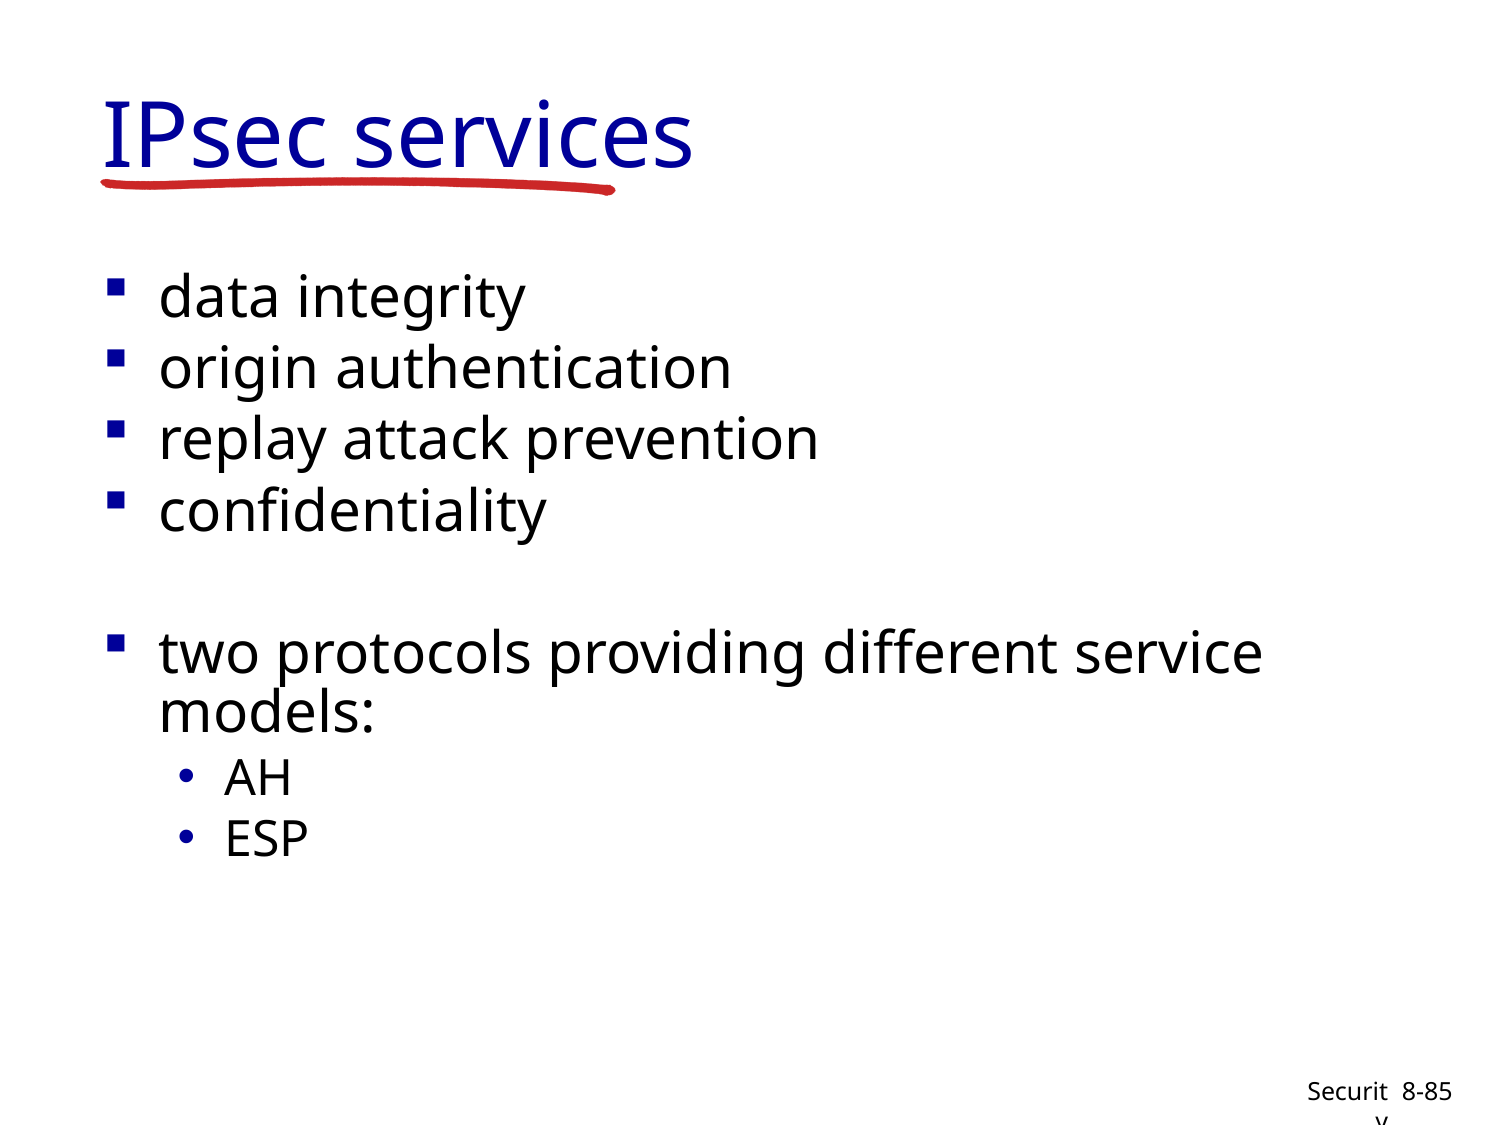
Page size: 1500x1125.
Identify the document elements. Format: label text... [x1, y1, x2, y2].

list data integrity origin authentication replay attack prevention confidentiality two protocols providing different service models: AH ESP [87, 262, 1363, 1025]
title IPsec services [87, 37, 1363, 225]
text_box 8-85 [1387, 1068, 1500, 1113]
footer Security [1284, 1067, 1403, 1110]
picture [97, 172, 621, 202]
